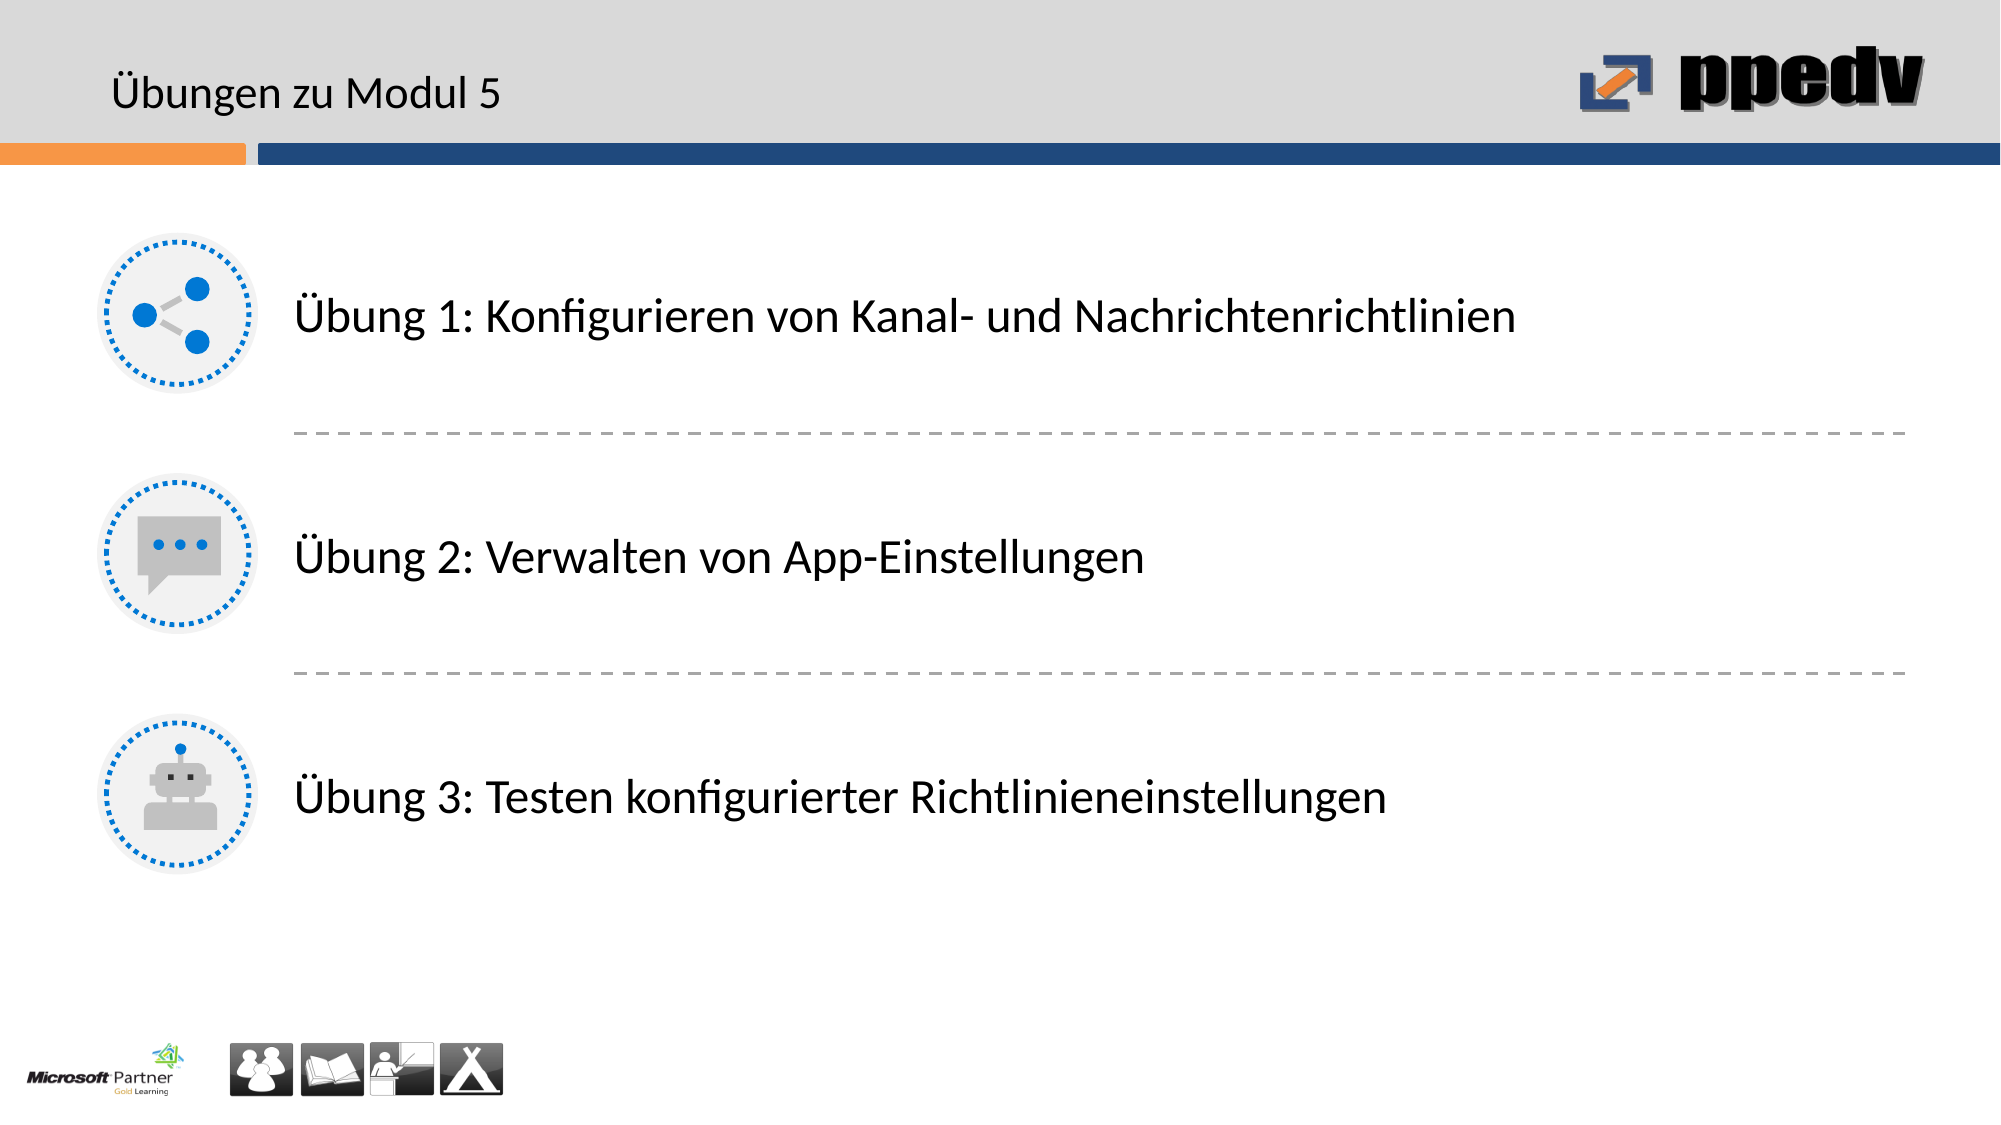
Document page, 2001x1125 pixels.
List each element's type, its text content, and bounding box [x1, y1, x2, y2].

picture [96, 713, 259, 875]
title Übungen zu Modul 5 [95, 54, 1905, 126]
picture [7, 1023, 528, 1118]
text_box Übung 2: Verwalten von App-Einstellungen [292, 522, 1907, 585]
picture [96, 232, 259, 394]
text_box Übung 3: Testen konfigurierter Richtlinieneinstellungen [292, 762, 1907, 825]
picture [1566, 40, 1953, 123]
text_box Übung 1: Konfigurieren von Kanal- und Nachrichtenrichtlinien [292, 281, 1907, 345]
picture [96, 472, 259, 635]
